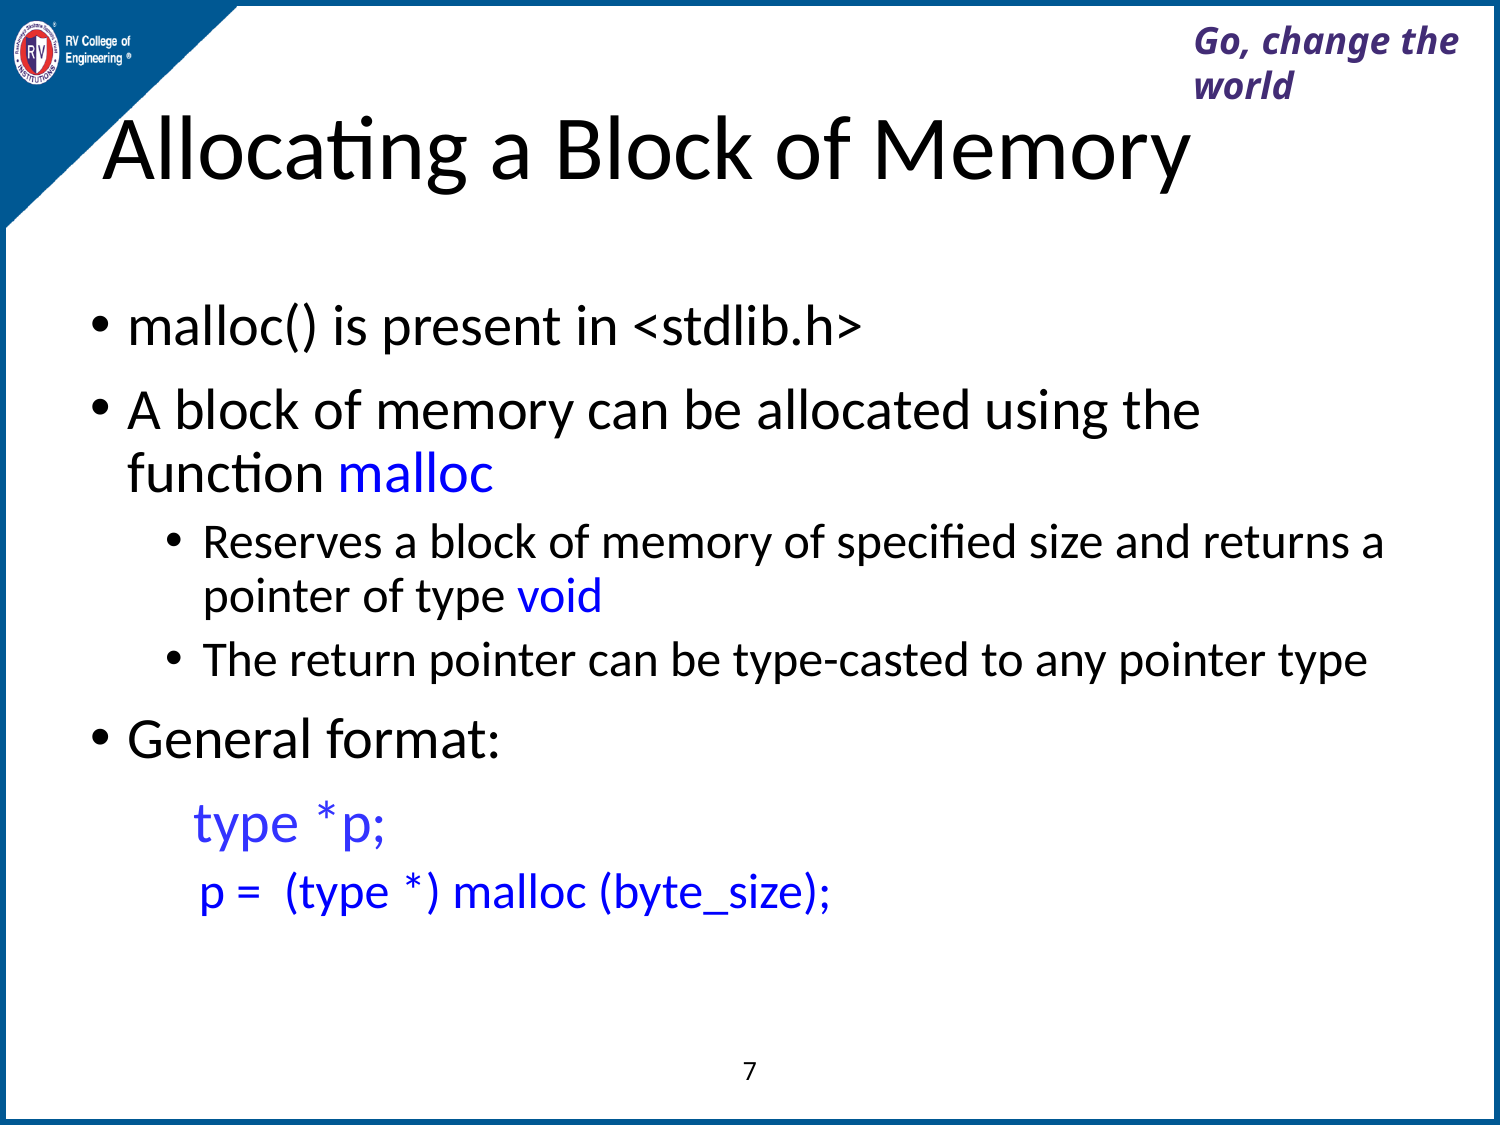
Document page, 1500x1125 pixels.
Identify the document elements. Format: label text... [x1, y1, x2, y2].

slide_number ‹#› [496, 1042, 1004, 1103]
list malloc() is present in <stdlib.h> A block of memory can be allocated using the function malloc Reserves a block of memory of specified size and returns a pointer of type void The return pointer can be type-casted to any pointer type General format: type *p; p = (type *) malloc (byte_size); [75, 287, 1425, 1000]
picture [1, 6, 237, 232]
title Allocating a Block of Memory [87, 37, 1438, 263]
